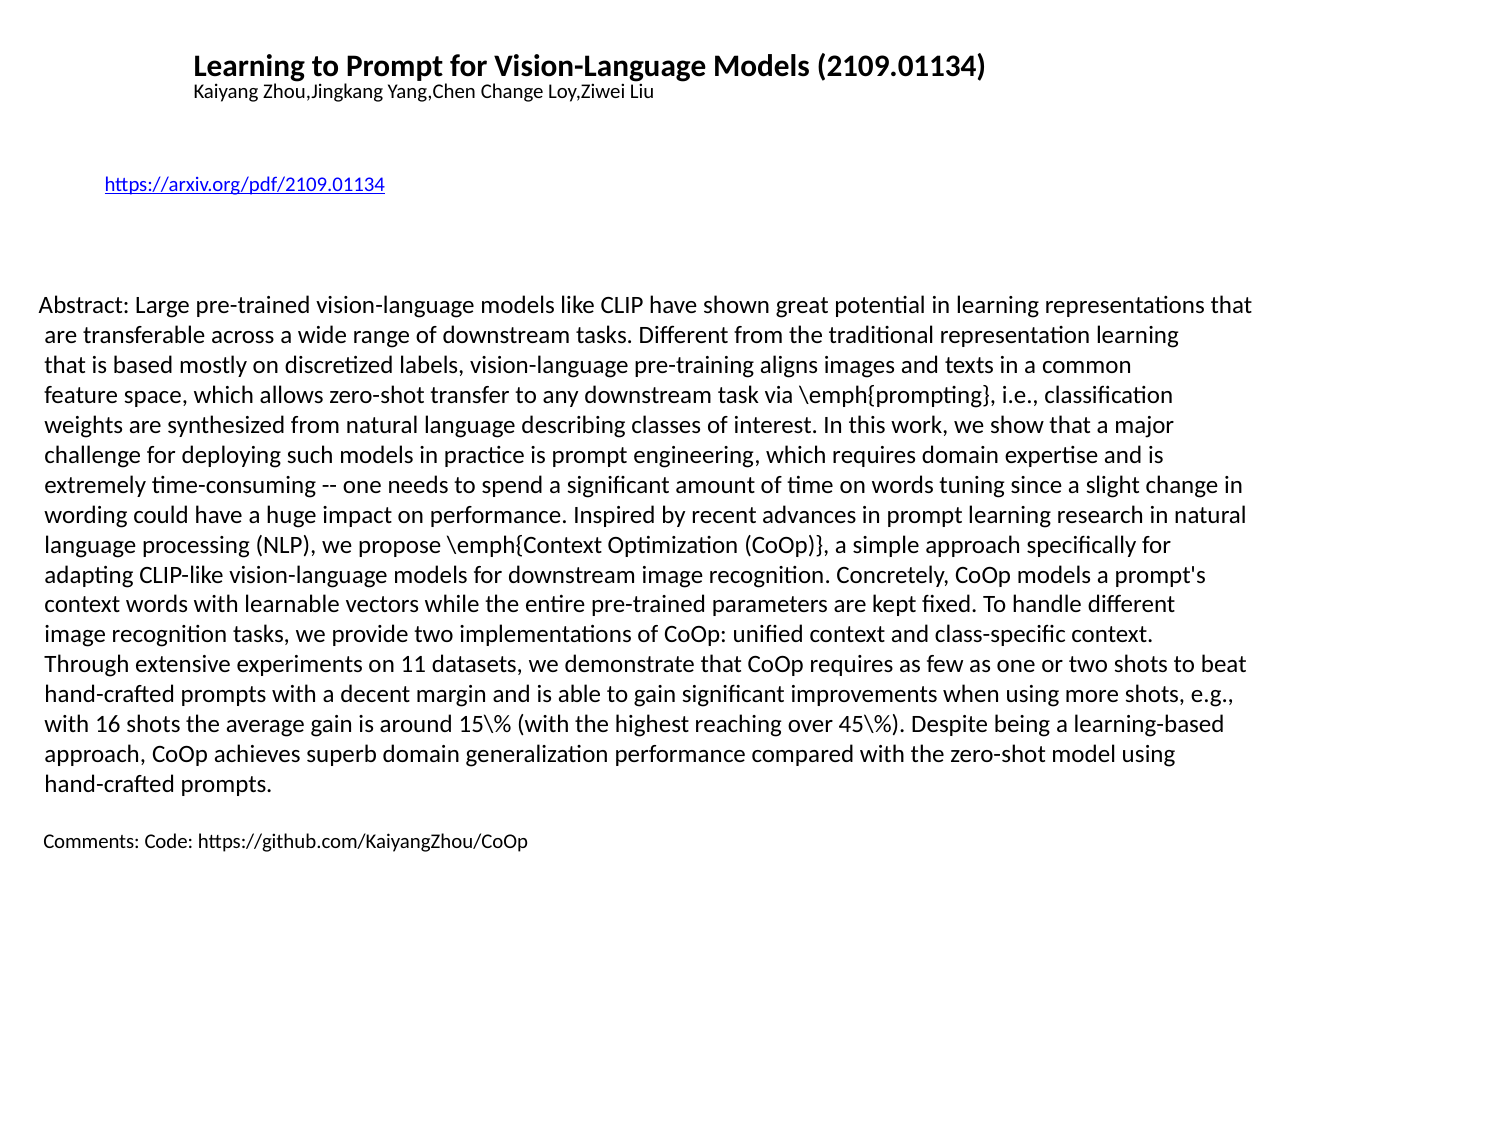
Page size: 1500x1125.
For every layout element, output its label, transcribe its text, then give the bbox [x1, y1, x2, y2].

text_box Abstract: Large pre-trained vision-language models like CLIP have shown great potential in learning representations that are transferable across a wide range of downstream tasks. Different from the traditional representation learning that is based mostly on discretized labels, vision-language pre-training aligns images and texts in a common feature space, which allows zero-shot transfer to any downstream task via \emph{prompting}, i.e., classification weights are synthesized from natural language describing classes of interest. In this work, we show that a major challenge for deploying such models in practice is prompt engineering, which requires domain expertise and is extremely time-consuming -- one needs to spend a significant amount of time on words tuning since a slight change in wording could have a huge impact on performance. Inspired by recent advances in prompt learning research in natural language processing (NLP), we propose \emph{Context Optimization (CoOp)}, a simple approach specifically for adapting CLIP-like vision-language models for downstream image recognition. Concretely, CoOp models a prompt's context words with learnable vectors while the entire pre-trained parameters are kept fixed. To handle different image recognition tasks, we provide two implementations of CoOp: unified context and class-specific context. Through extensive experiments on 11 datasets, we demonstrate that CoOp requires as few as one or two shots to beat hand-crafted prompts with a decent margin and is able to gain significant improvements when using more shots, e.g., with 16 shots the average gain is around 15\% (with the highest reaching over 45\%). Despite being a learning-based approach, CoOp achieves superb domain generalization performance compared with the zero-shot model using hand-crafted prompts. Comments: Code: https://github.com/KaiyangZhou/CoOp [23, 236, 1276, 860]
text_box Learning to Prompt for Vision-Language Models (2109.01134) Kaiyang Zhou,Jingkang Yang,Chen Change Loy,Ziwei Liu [178, 0, 1003, 110]
text_box https://arxiv.org/pdf/2109.01134 [89, 118, 401, 203]
